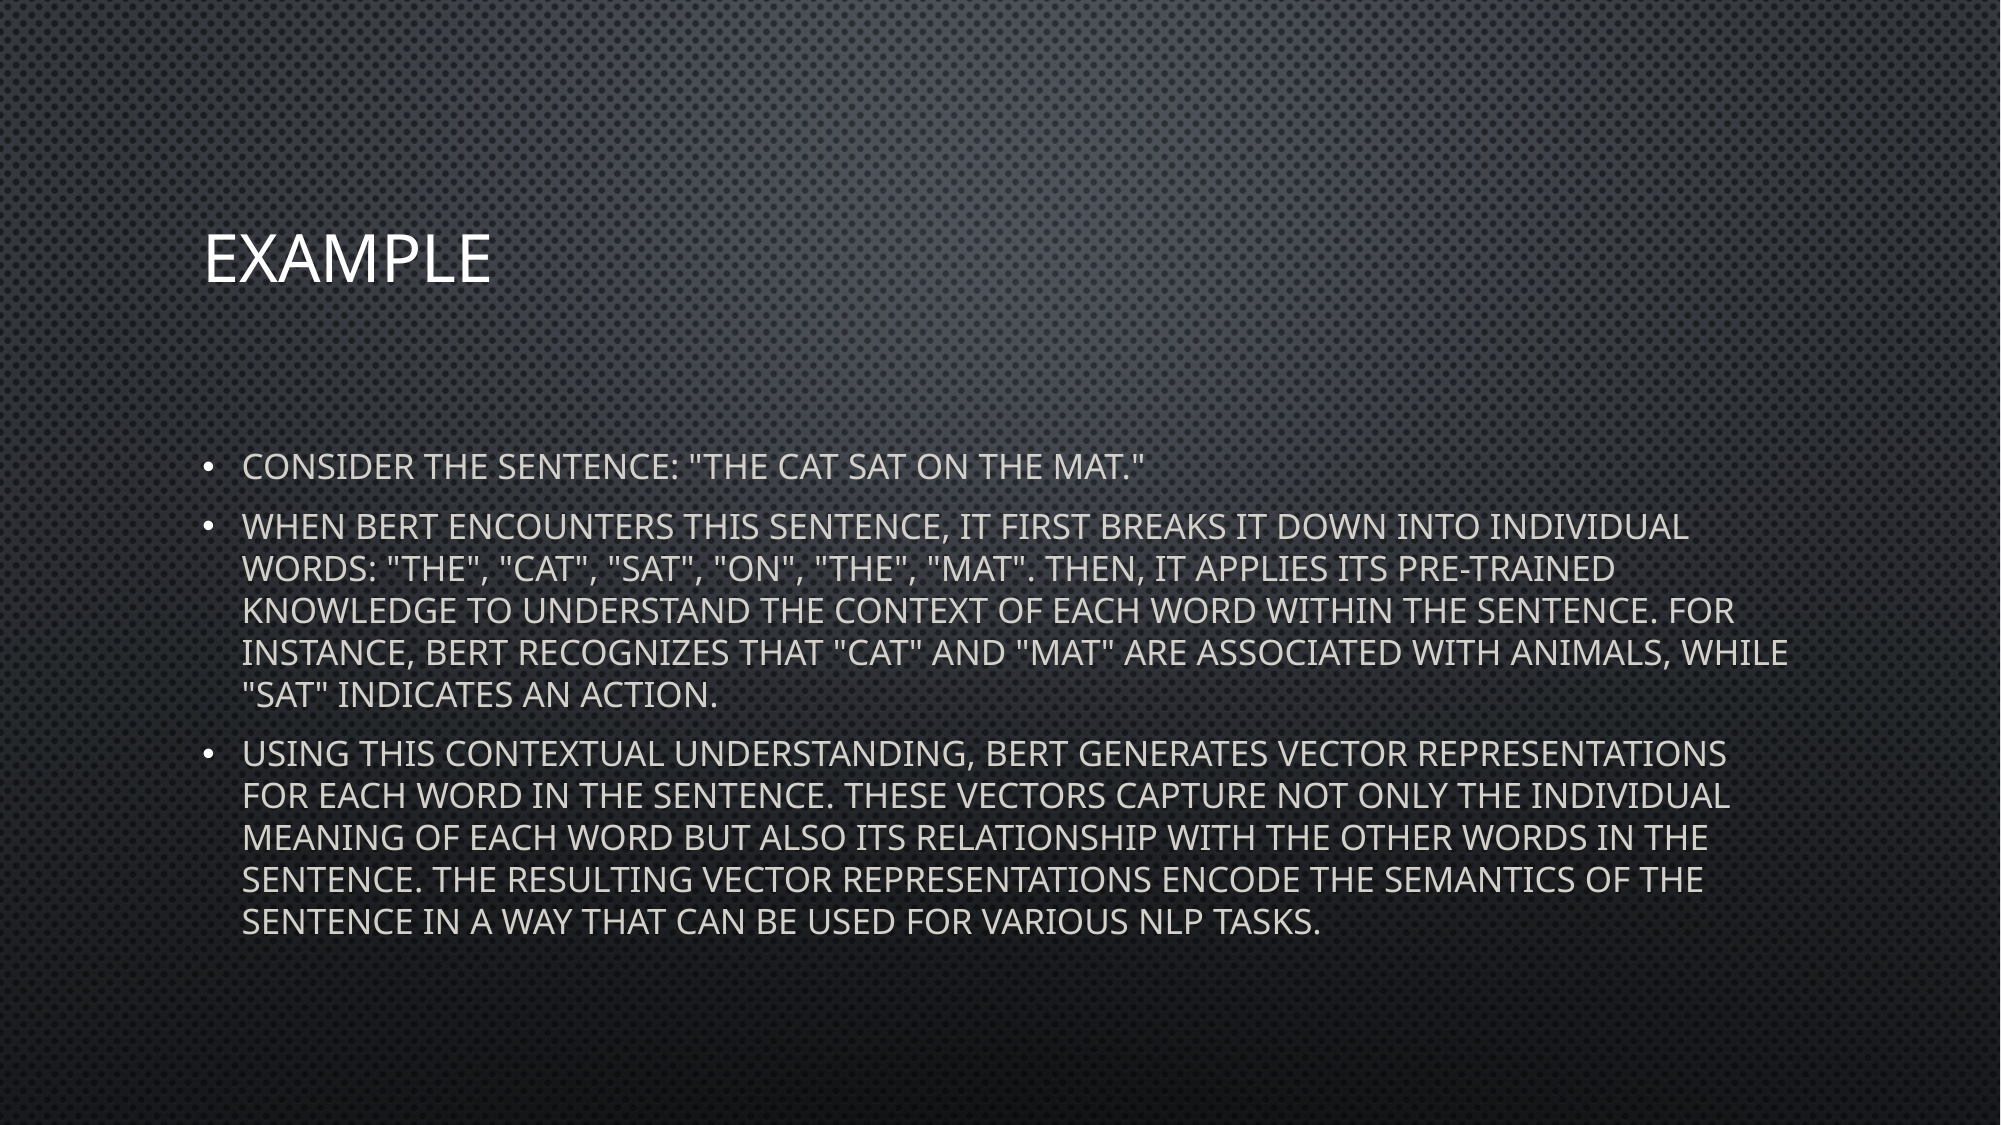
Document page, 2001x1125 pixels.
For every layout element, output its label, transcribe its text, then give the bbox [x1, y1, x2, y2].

title Example [187, 99, 1813, 413]
list Consider the sentence: "The cat sat on the mat." When BERT encounters this sentence, it first breaks it down into individual words: "The", "cat", "sat", "on", "the", "mat". Then, it applies its pre-trained knowledge to understand the context of each word within the sentence. For instance, BERT recognizes that "cat" and "mat" are associated with animals, while "sat" indicates an action. Using this contextual understanding, BERT generates vector representations for each word in the sentence. These vectors capture not only the individual meaning of each word but also its relationship with the other words in the sentence. The resulting vector representations encode the semantics of the sentence in a way that can be used for various NLP tasks. [187, 437, 1813, 950]
